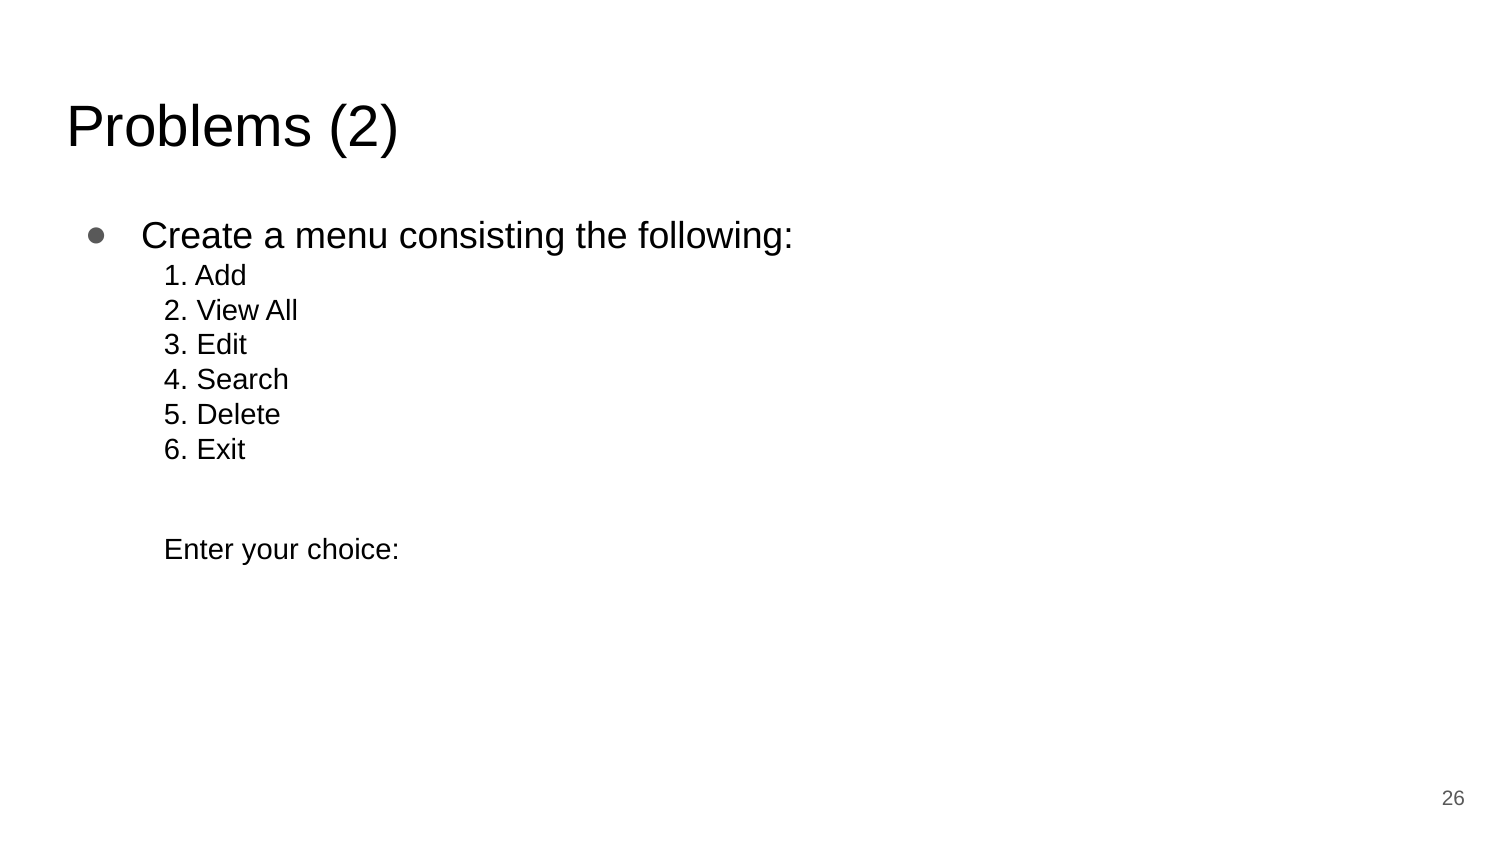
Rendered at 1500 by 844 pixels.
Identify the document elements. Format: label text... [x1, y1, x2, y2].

slide_number 26 [1389, 764, 1480, 830]
title Problems (2) [51, 72, 1449, 167]
list Create a menu consisting the following: 1. Add 2. View All 3. Edit 4. Search 5. Delete 6. Exit Enter your choice: [51, 189, 1449, 750]
